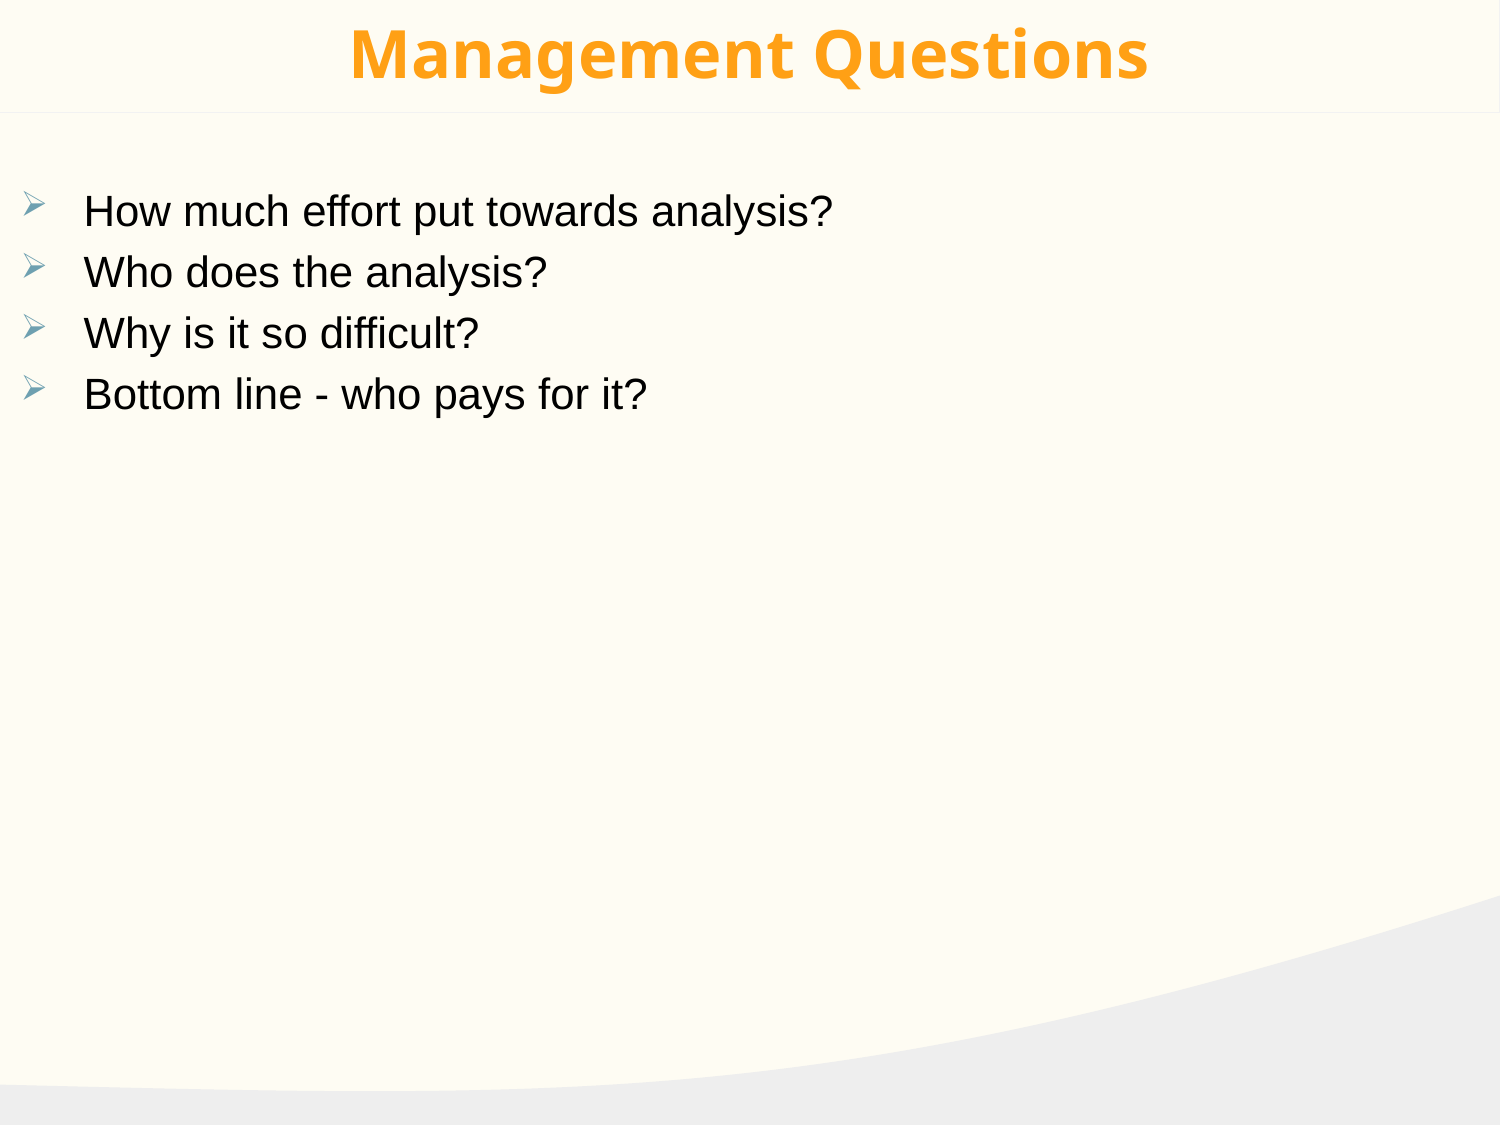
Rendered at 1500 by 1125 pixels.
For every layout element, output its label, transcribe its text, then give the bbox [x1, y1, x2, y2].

list How much effort put towards analysis? Who does the analysis? Why is it so difficult? Bottom line - who pays for it? [0, 174, 1488, 1100]
title Management Questions [0, 0, 1500, 113]
